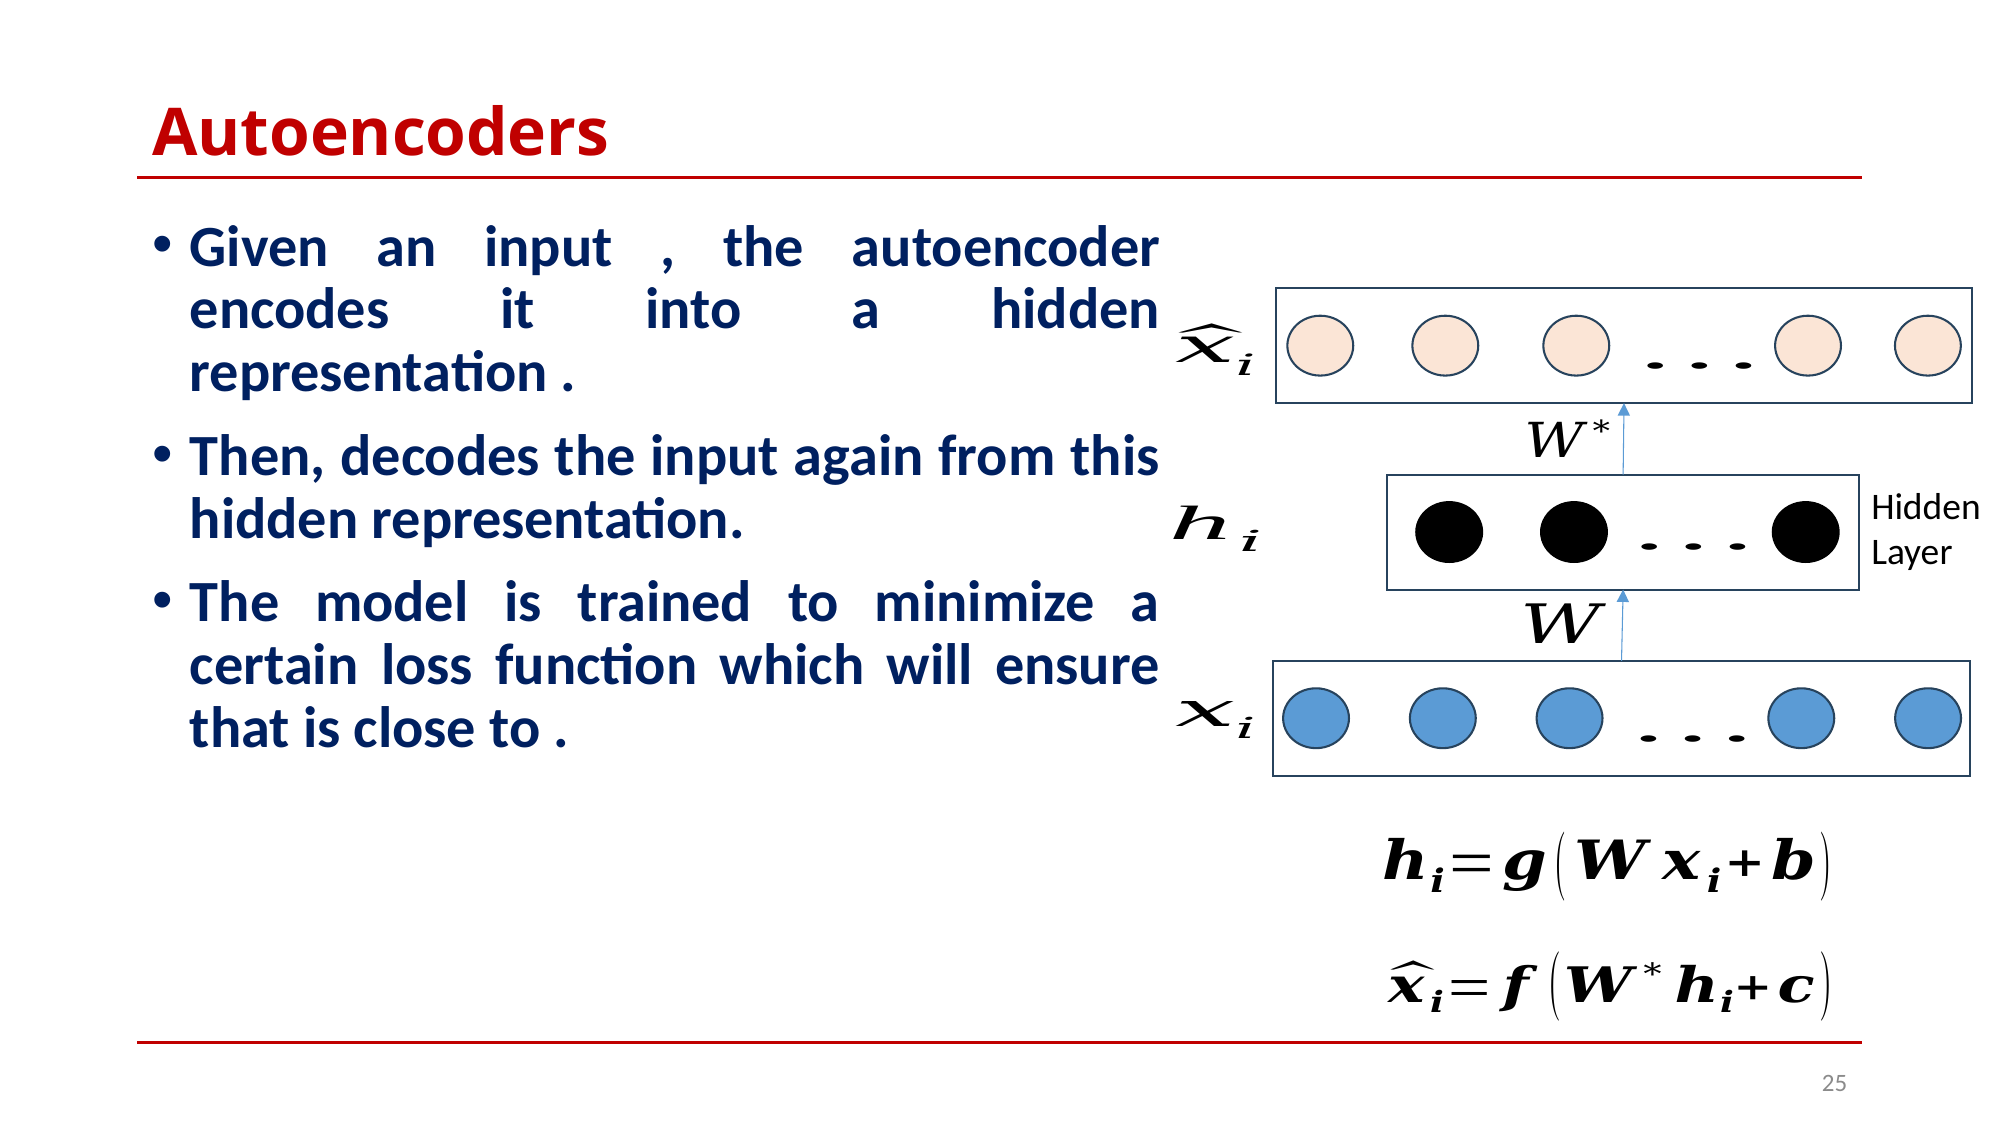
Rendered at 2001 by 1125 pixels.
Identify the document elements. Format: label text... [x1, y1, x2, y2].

title Autoencoders [137, 90, 1863, 178]
slide_number 25 [1412, 1051, 1863, 1111]
text_box [1386, 474, 1860, 591]
text_box [1286, 314, 1355, 377]
text_box [1535, 687, 1604, 750]
text_box [1771, 501, 1840, 564]
text_box [1282, 687, 1351, 750]
text_box [1893, 314, 1962, 377]
text_box [1275, 287, 1973, 404]
text_box [1767, 687, 1836, 750]
text_box [1542, 314, 1611, 377]
text_box [1411, 314, 1480, 377]
text_box [1272, 660, 1971, 777]
text_box [1415, 501, 1484, 564]
text_box [1774, 314, 1843, 377]
text_box Hidden Layer [1856, 474, 2000, 580]
text_box [1894, 687, 1963, 750]
text_box [1540, 501, 1608, 564]
text_box [1408, 687, 1477, 750]
